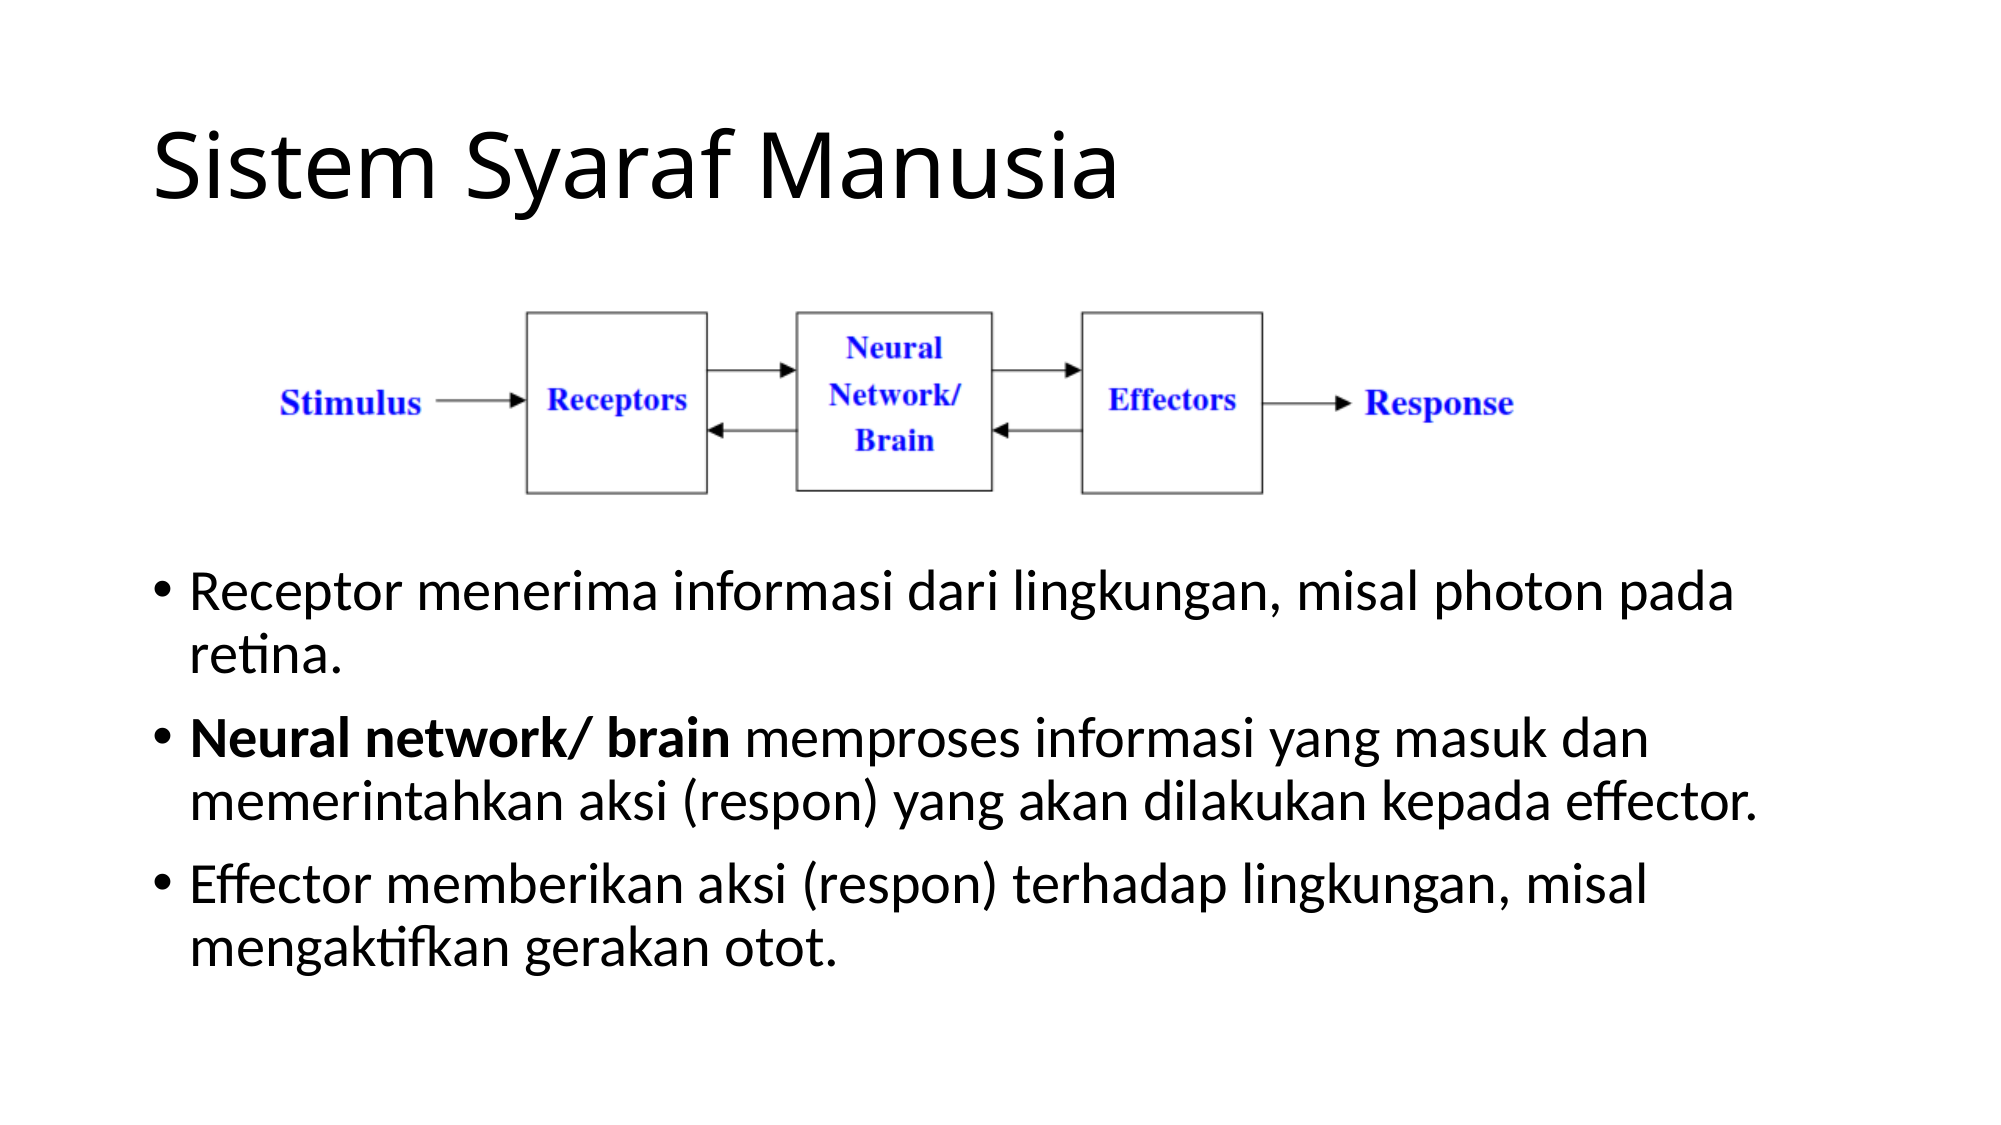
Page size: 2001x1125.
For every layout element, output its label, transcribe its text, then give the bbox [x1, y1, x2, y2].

list Receptor menerima informasi dari lingkungan, misal photon pada retina. Neural network/ brain memproses informasi yang masuk dan memerintahkan aksi (respon) yang akan dilakukan kepada effector. Effector memberikan aksi (respon) terhadap lingkungan, misal mengaktifkan gerakan otot. [137, 553, 1863, 1014]
picture [267, 249, 1556, 554]
title Sistem Syaraf Manusia [137, 59, 1863, 278]
